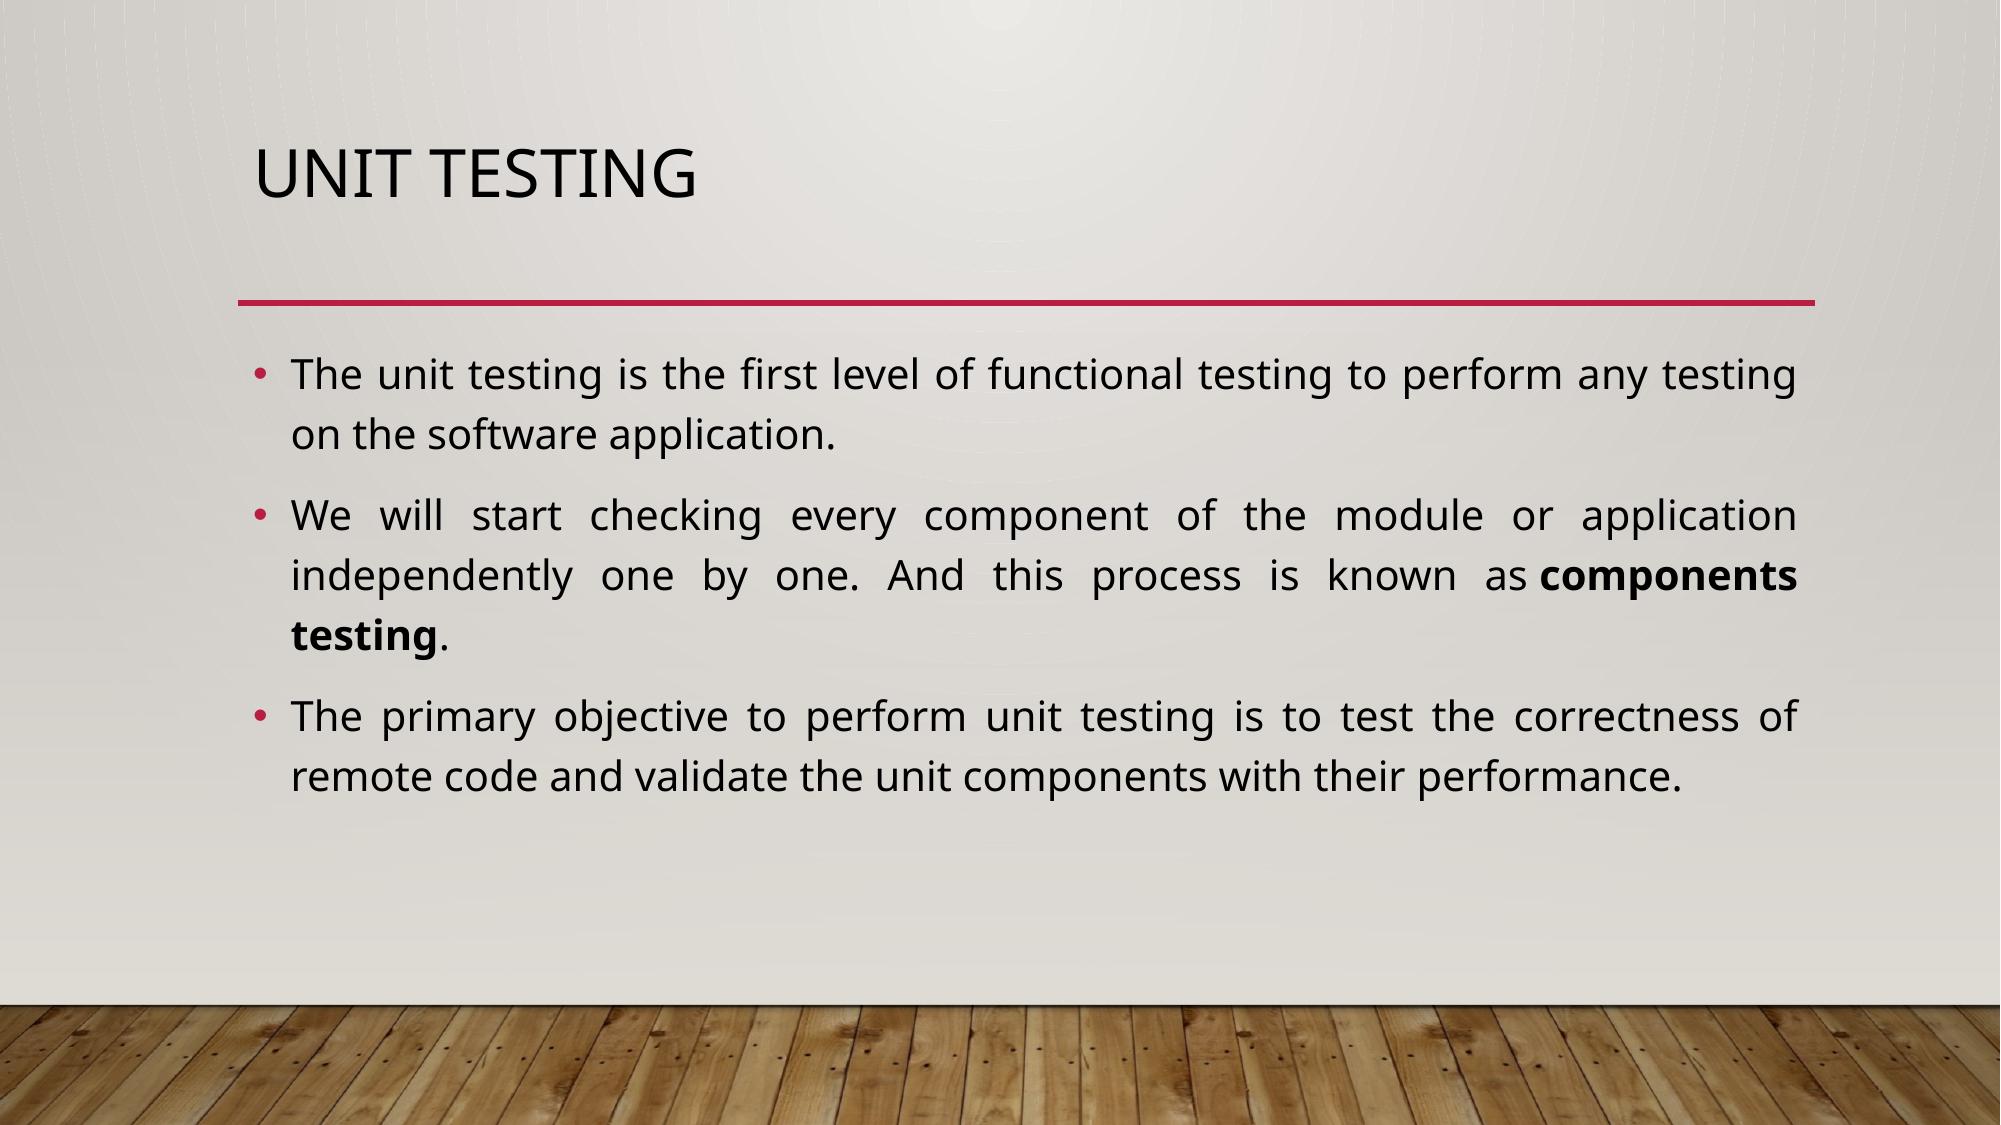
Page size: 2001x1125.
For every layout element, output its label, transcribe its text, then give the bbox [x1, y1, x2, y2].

picture [0, 1005, 2000, 1125]
title Unit testing [238, 131, 1814, 305]
list The unit testing is the first level of functional testing to perform any testing on the software application. We will start checking every component of the module or application independently one by one. And this process is known as components testing. The primary objective to perform unit testing is to test the correctness of remote code and validate the unit components with their performance. [238, 330, 1814, 897]
